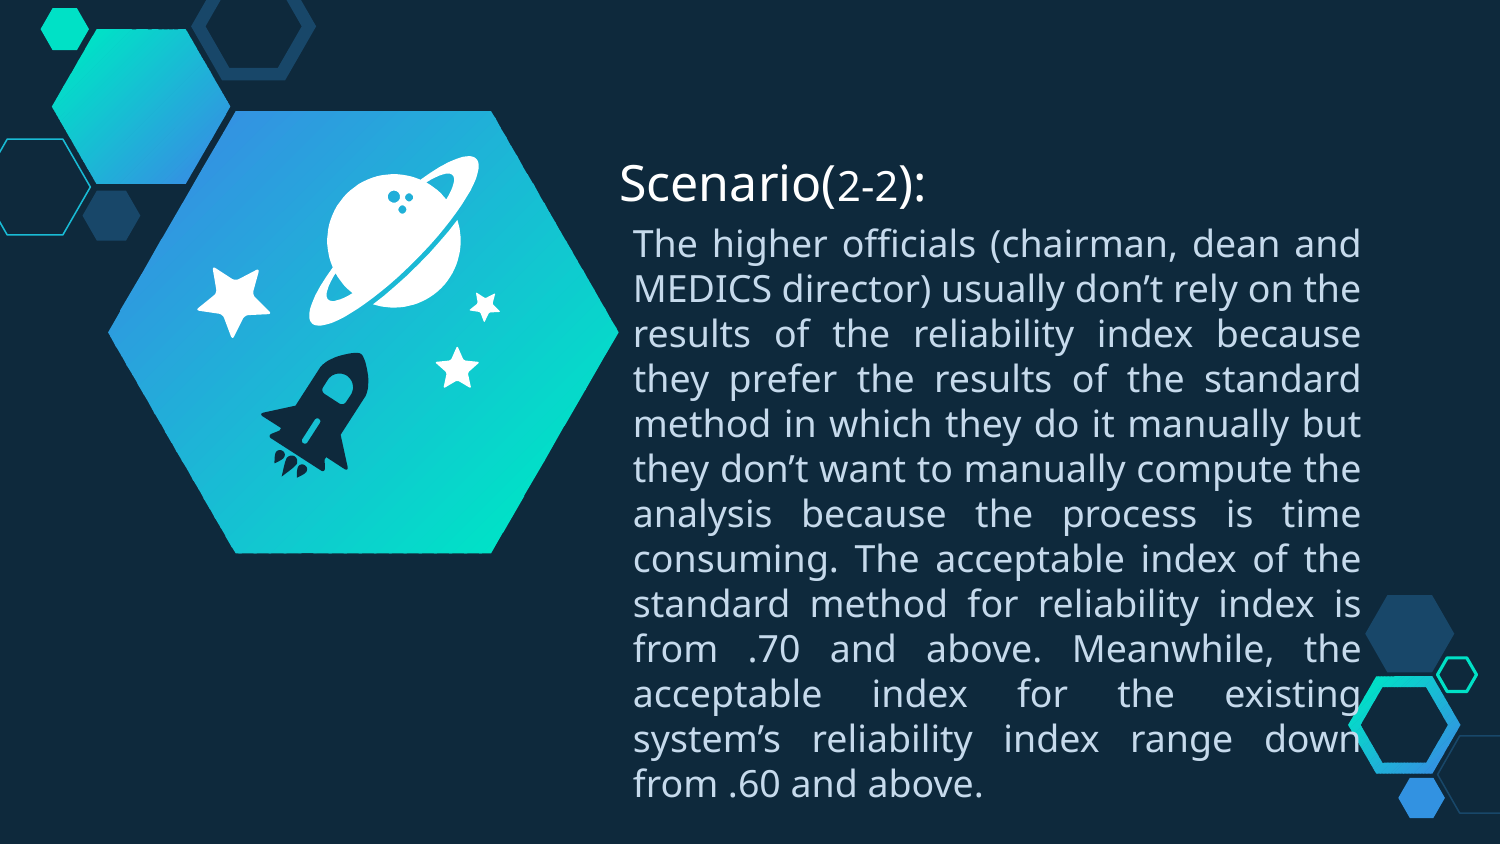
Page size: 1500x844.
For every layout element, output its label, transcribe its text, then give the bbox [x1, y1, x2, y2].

subtitle The higher officials (chairman, dean and MEDICS director) usually don’t rely on the results of the reliability index because they prefer the results of the standard method in which they do it manually but they don’t want to manually compute the analysis because the process is time consuming. The acceptable index of the standard method for reliability index is from .70 and above. Meanwhile, the acceptable index for the existing system’s reliability index range down from .60 and above. [617, 205, 1378, 686]
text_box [309, 155, 479, 326]
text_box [107, 110, 619, 554]
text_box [263, 360, 377, 475]
title Scenario(2-2): [622, 136, 1314, 205]
